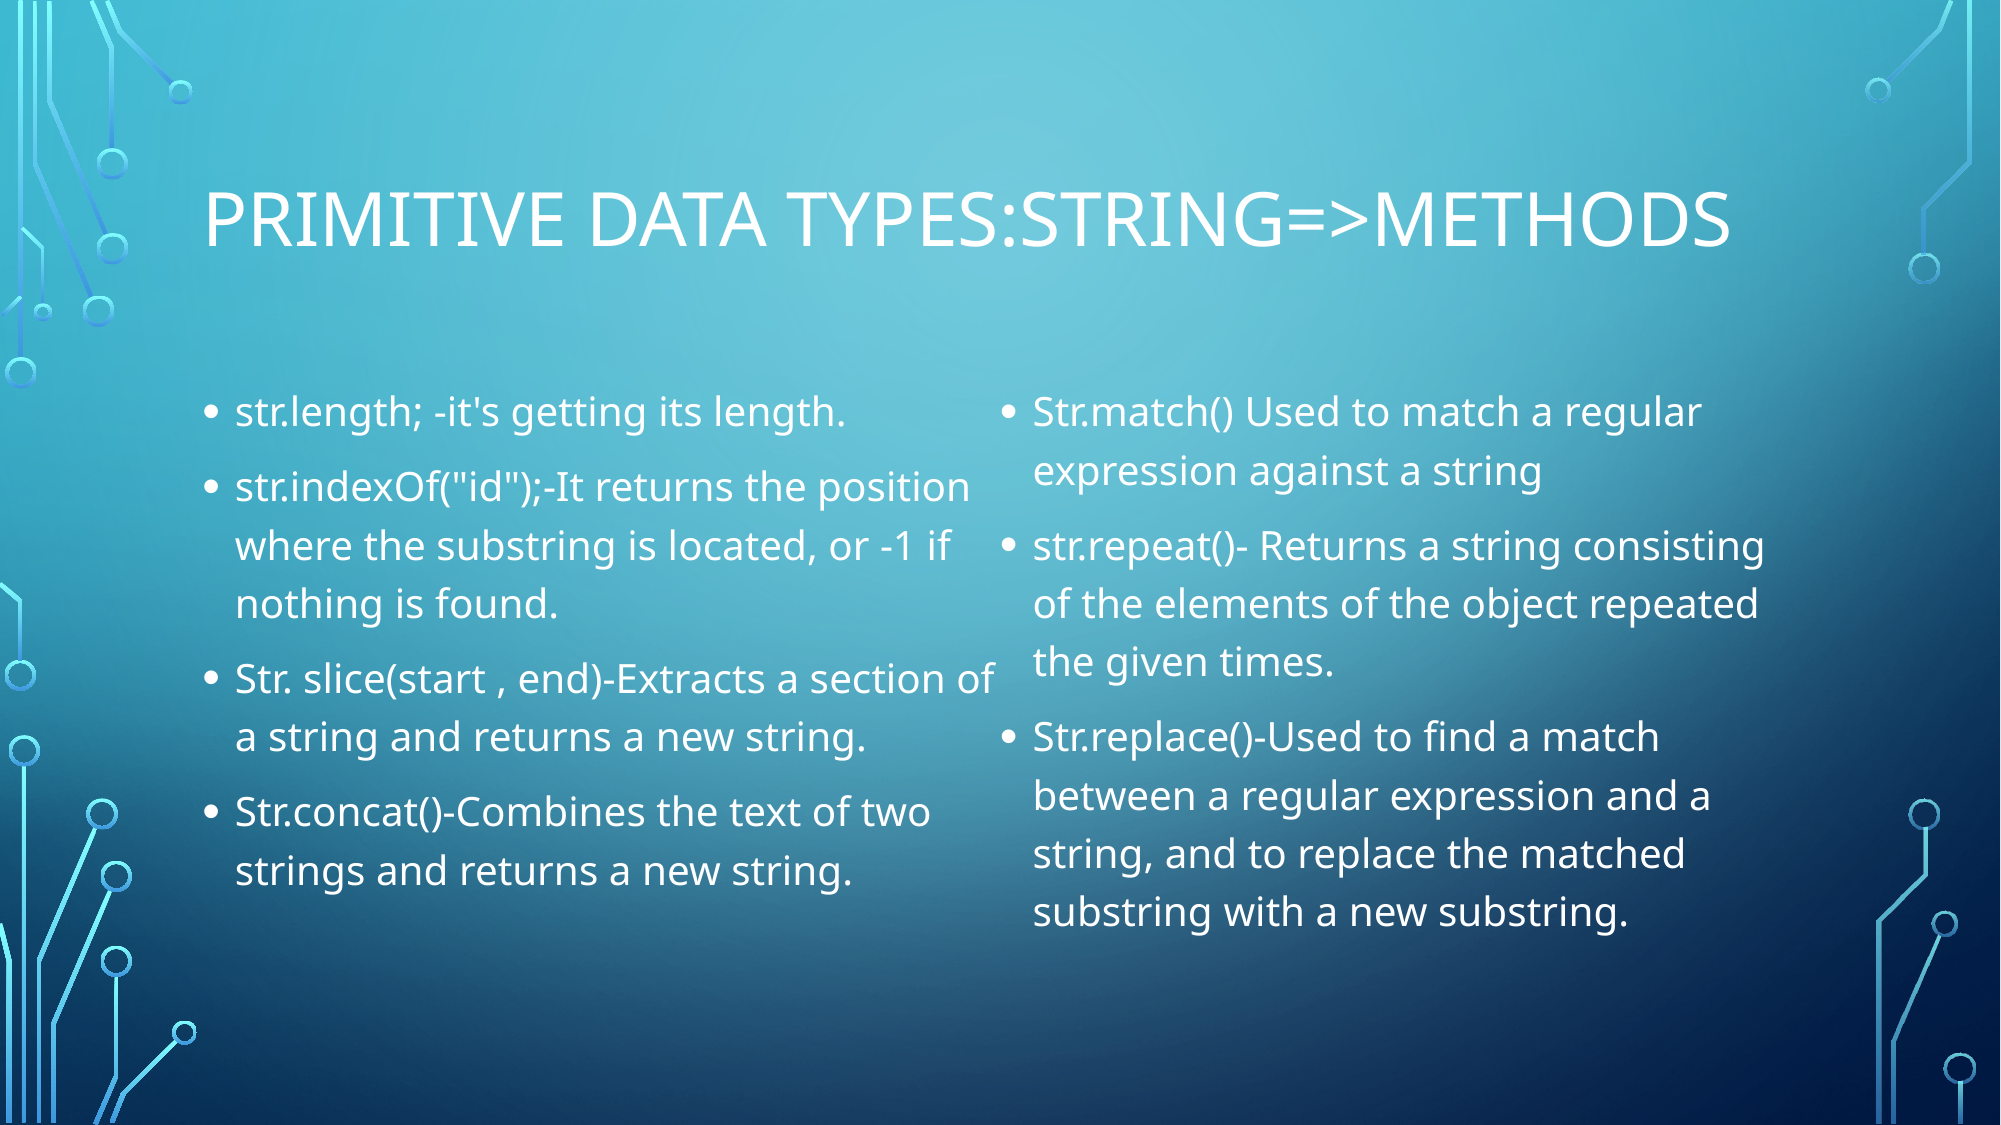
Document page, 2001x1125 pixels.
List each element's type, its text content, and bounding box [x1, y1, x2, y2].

list str.length; -it's getting its length. str.indexOf("id");-It returns the position where the substring is located, or -1 if nothing is found. Str. slice(start , end)-Extracts a section of a string and returns a new string. Str.concat()-Combines the text of two strings and returns a new string. Str.match() Used to match a regular expression against a string str.repeat()- Returns a string consisting of the elements of the object repeated the given times. Str.replace()-Used to find a match between a regular expression and a string, and to replace the matched substring with a new substring. [187, 369, 1813, 950]
title primitive data types:string=>methods [187, 101, 1813, 344]
